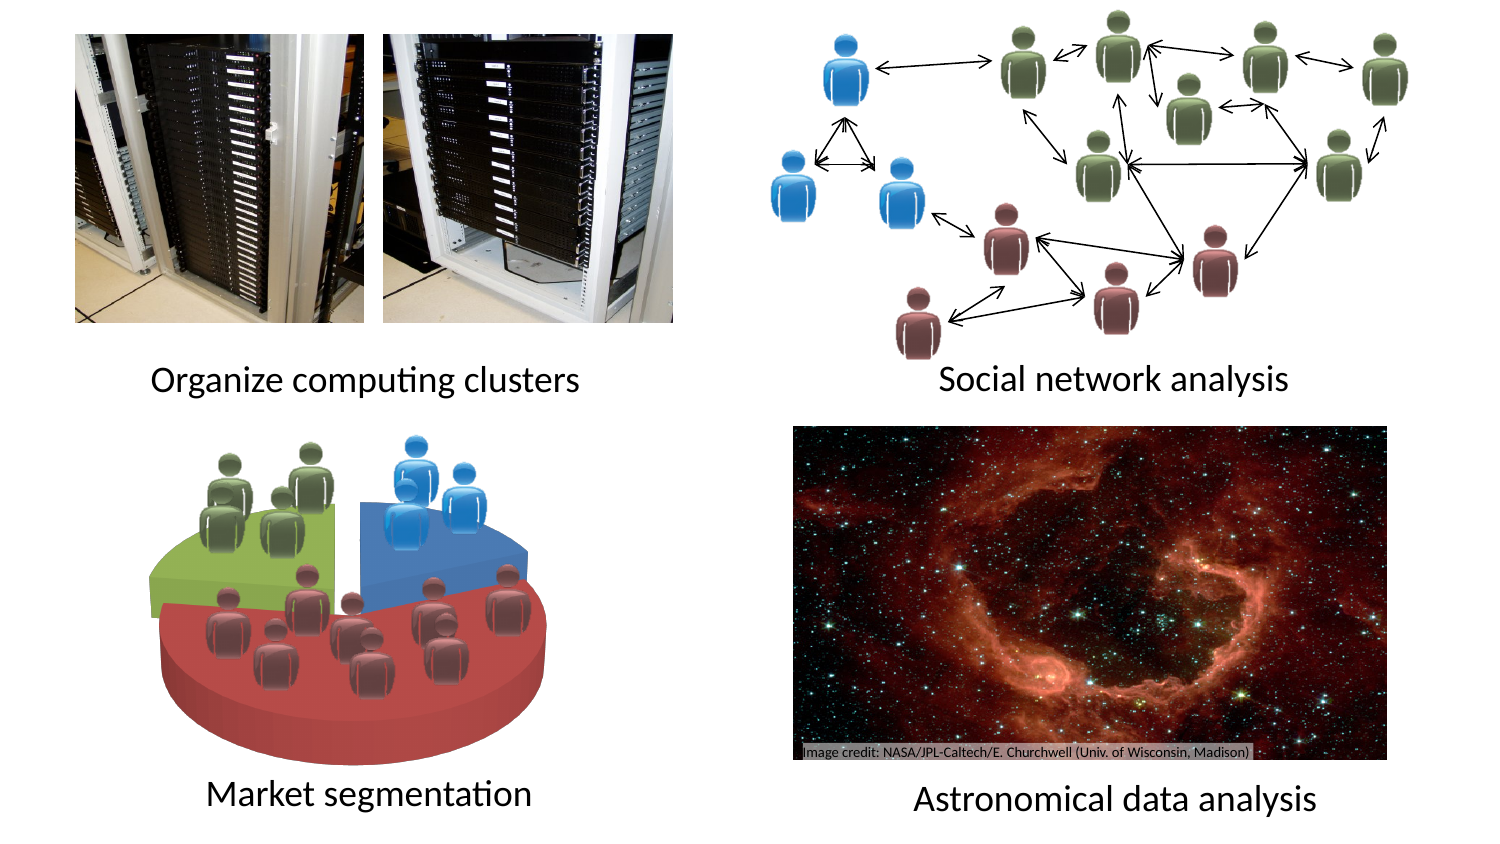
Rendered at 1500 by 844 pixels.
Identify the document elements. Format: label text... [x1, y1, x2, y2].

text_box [793, 426, 1387, 761]
picture [383, 34, 673, 323]
text_box Astronomical data analysis [853, 769, 1377, 827]
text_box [762, 0, 1415, 371]
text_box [74, 346, 686, 844]
text_box Social network analysis [893, 380, 1335, 407]
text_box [1244, 163, 1308, 260]
picture [74, 34, 364, 323]
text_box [874, 60, 993, 69]
